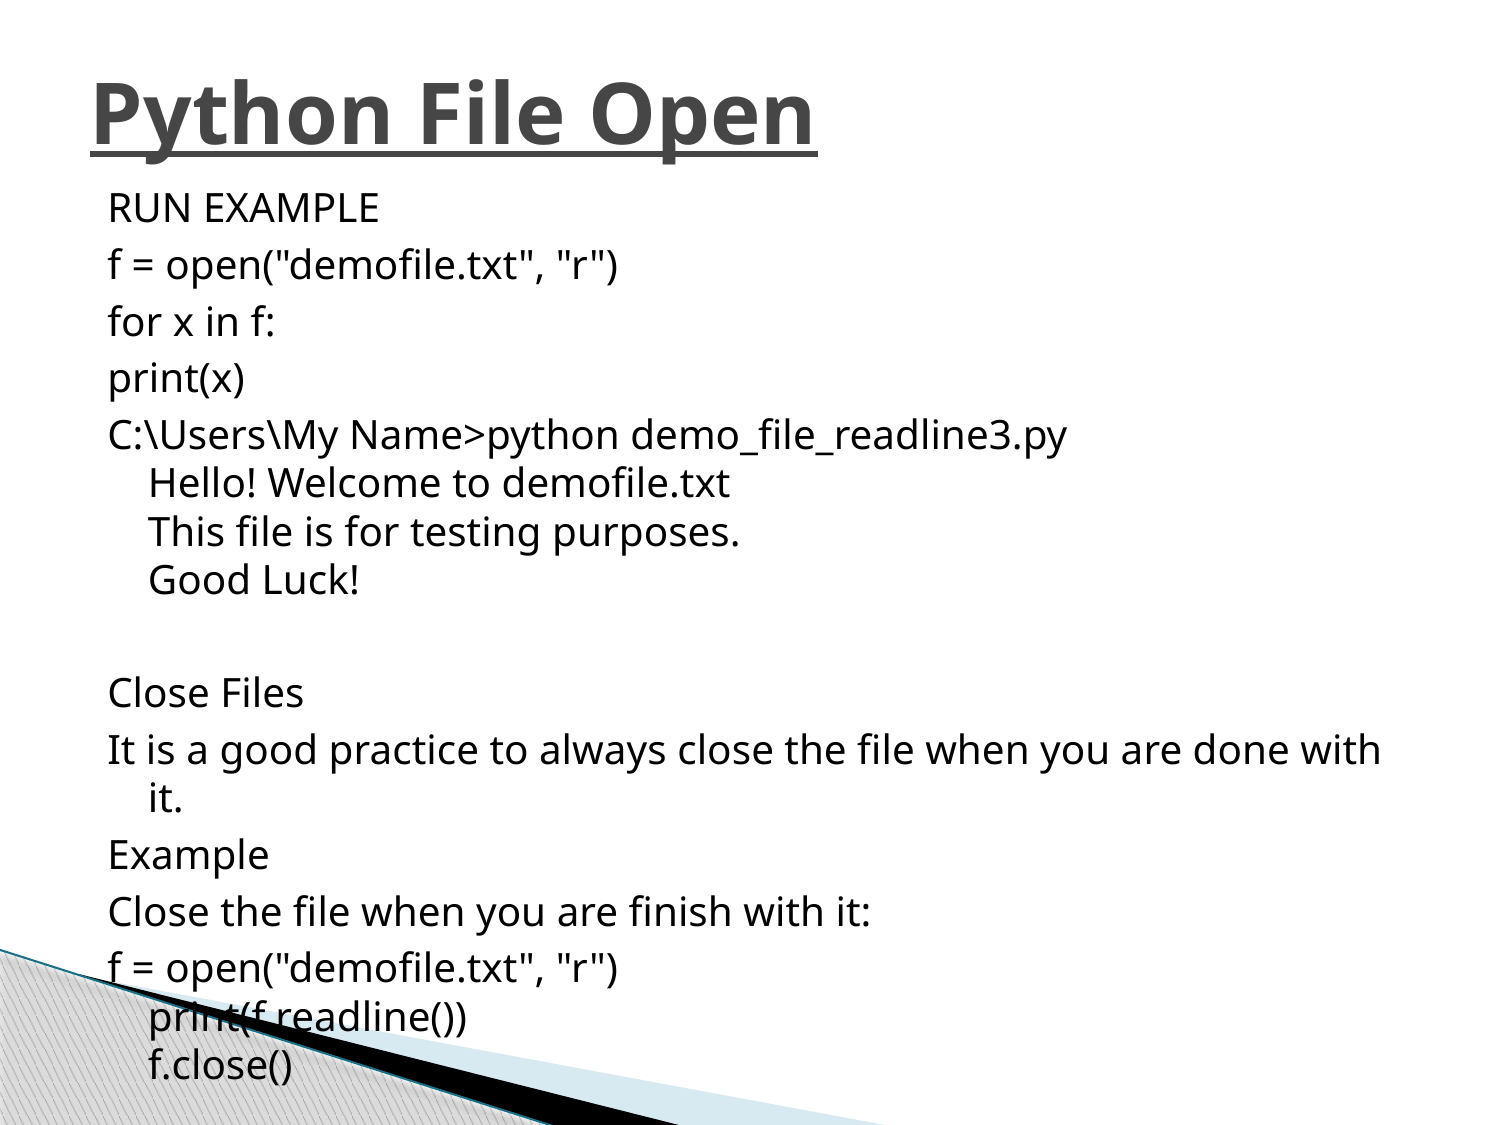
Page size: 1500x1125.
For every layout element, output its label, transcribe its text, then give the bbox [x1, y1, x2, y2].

title Python File Open [75, 45, 1425, 175]
list RUN EXAMPLE f = open("demofile.txt", "r") for x in f: print(x) C:\Users\My Name>python demo_file_readline3.py Hello! Welcome to demofile.txt This file is for testing purposes. Good Luck! Close Files It is a good practice to always close the file when you are done with it. Example Close the file when you are finish with it: f = open("demofile.txt", "r") print(f.readline()) f.close() [75, 175, 1425, 1100]
